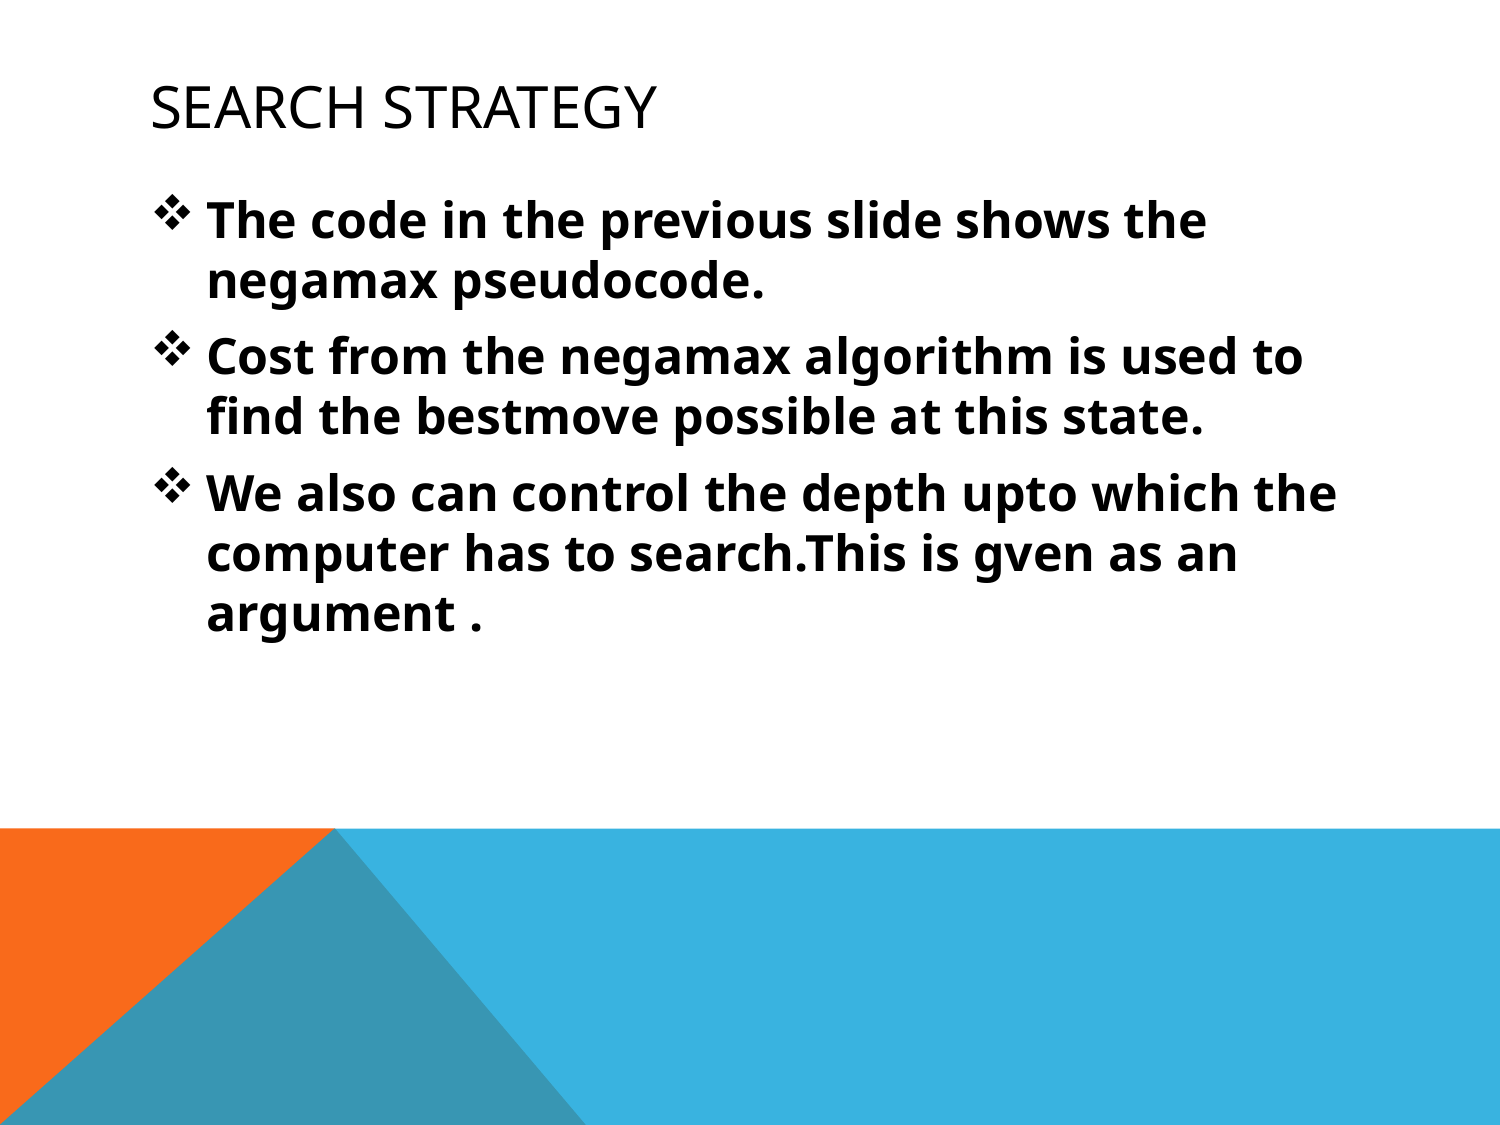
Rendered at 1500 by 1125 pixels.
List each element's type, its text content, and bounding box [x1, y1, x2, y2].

list The code in the previous slide shows the negamax pseudocode. Cost from the negamax algorithm is used to find the bestmove possible at this state. We also can control the depth upto which the computer has to search.This is gven as an argument . [135, 180, 1369, 768]
title Search STRATEGY [135, 60, 1369, 150]
